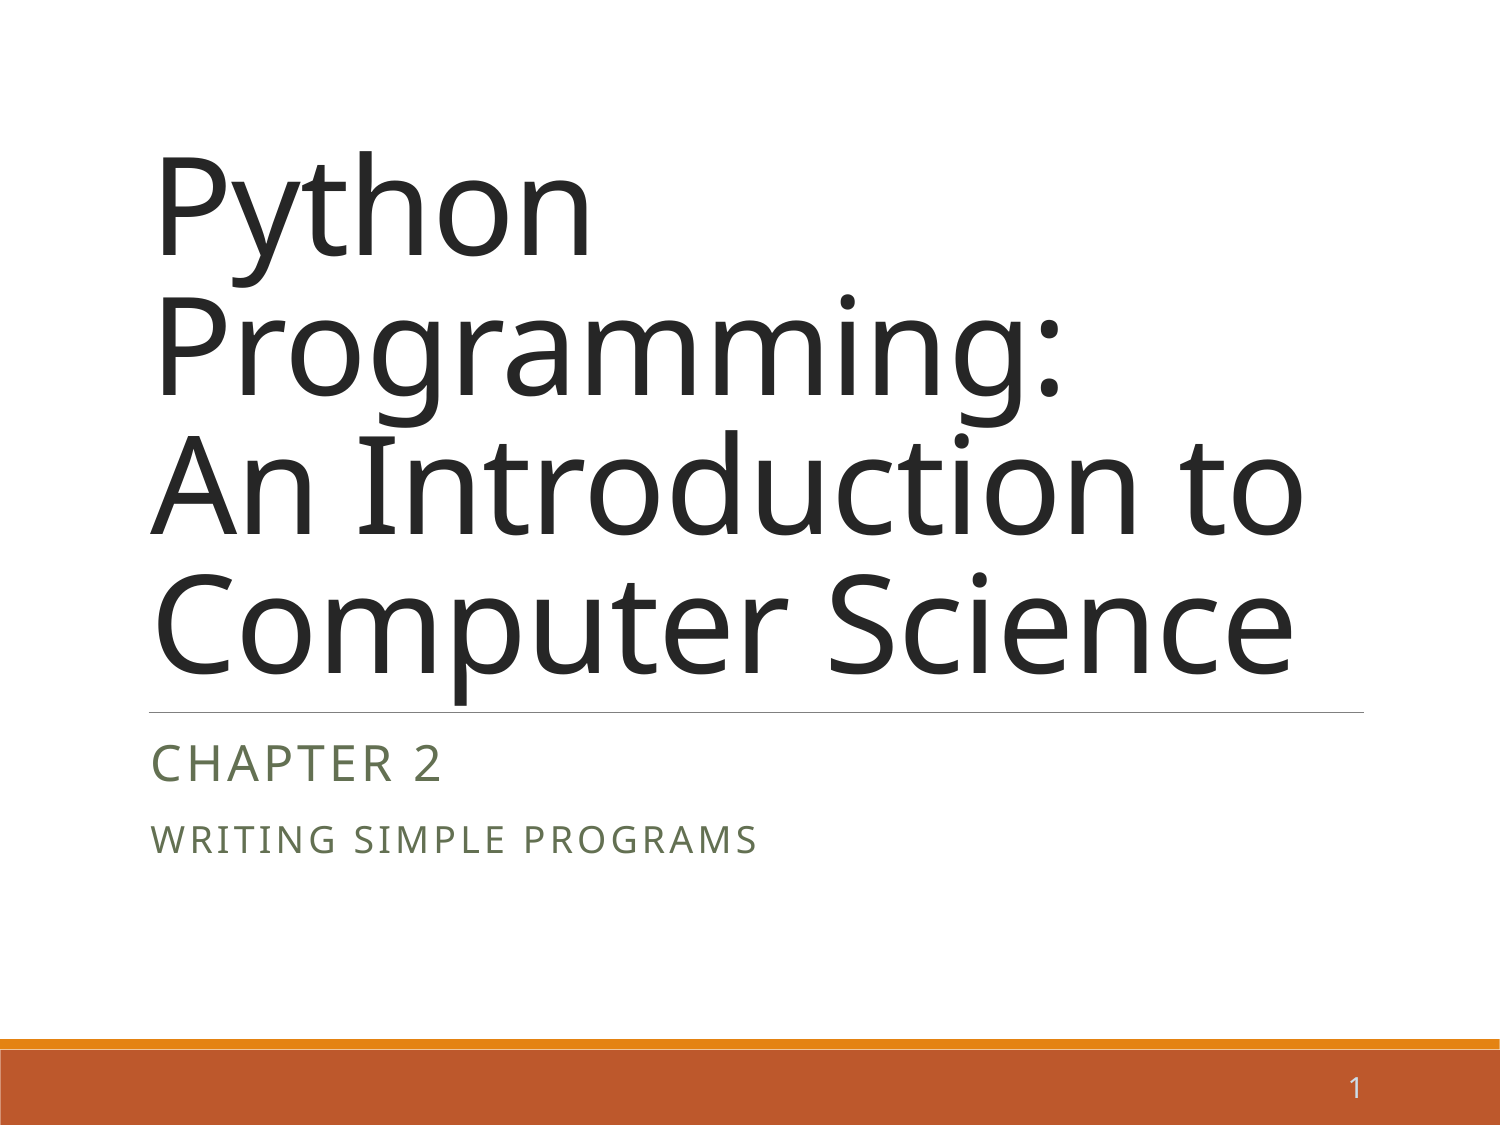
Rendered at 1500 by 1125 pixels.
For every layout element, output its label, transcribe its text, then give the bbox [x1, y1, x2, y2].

subtitle Chapter 2 Writing Simple Programs [135, 730, 1373, 919]
slide_number 1 [1218, 1059, 1380, 1120]
title Python Programming: An Introduction to Computer Science [135, 124, 1373, 710]
